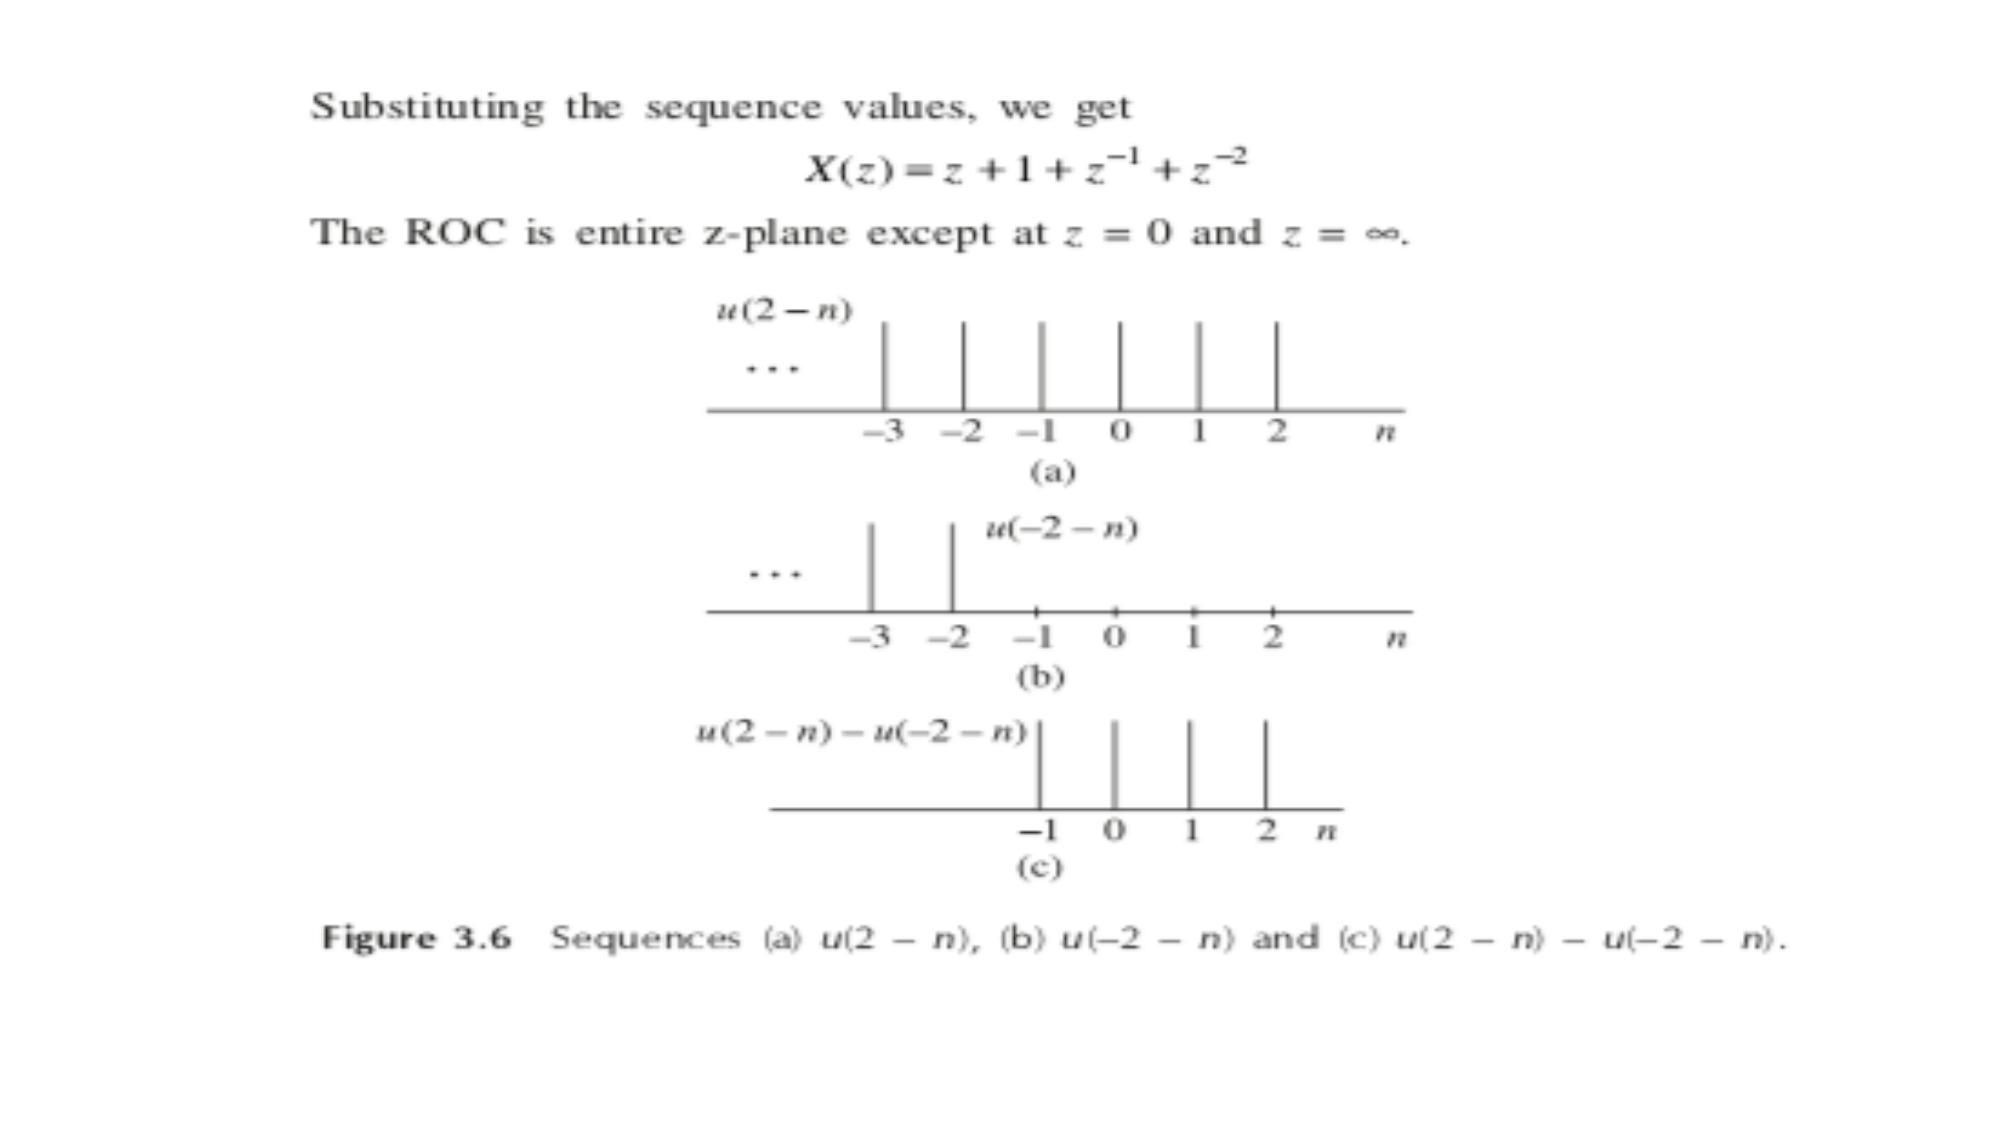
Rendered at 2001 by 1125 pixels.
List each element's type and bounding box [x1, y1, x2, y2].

list [104, 59, 1884, 998]
